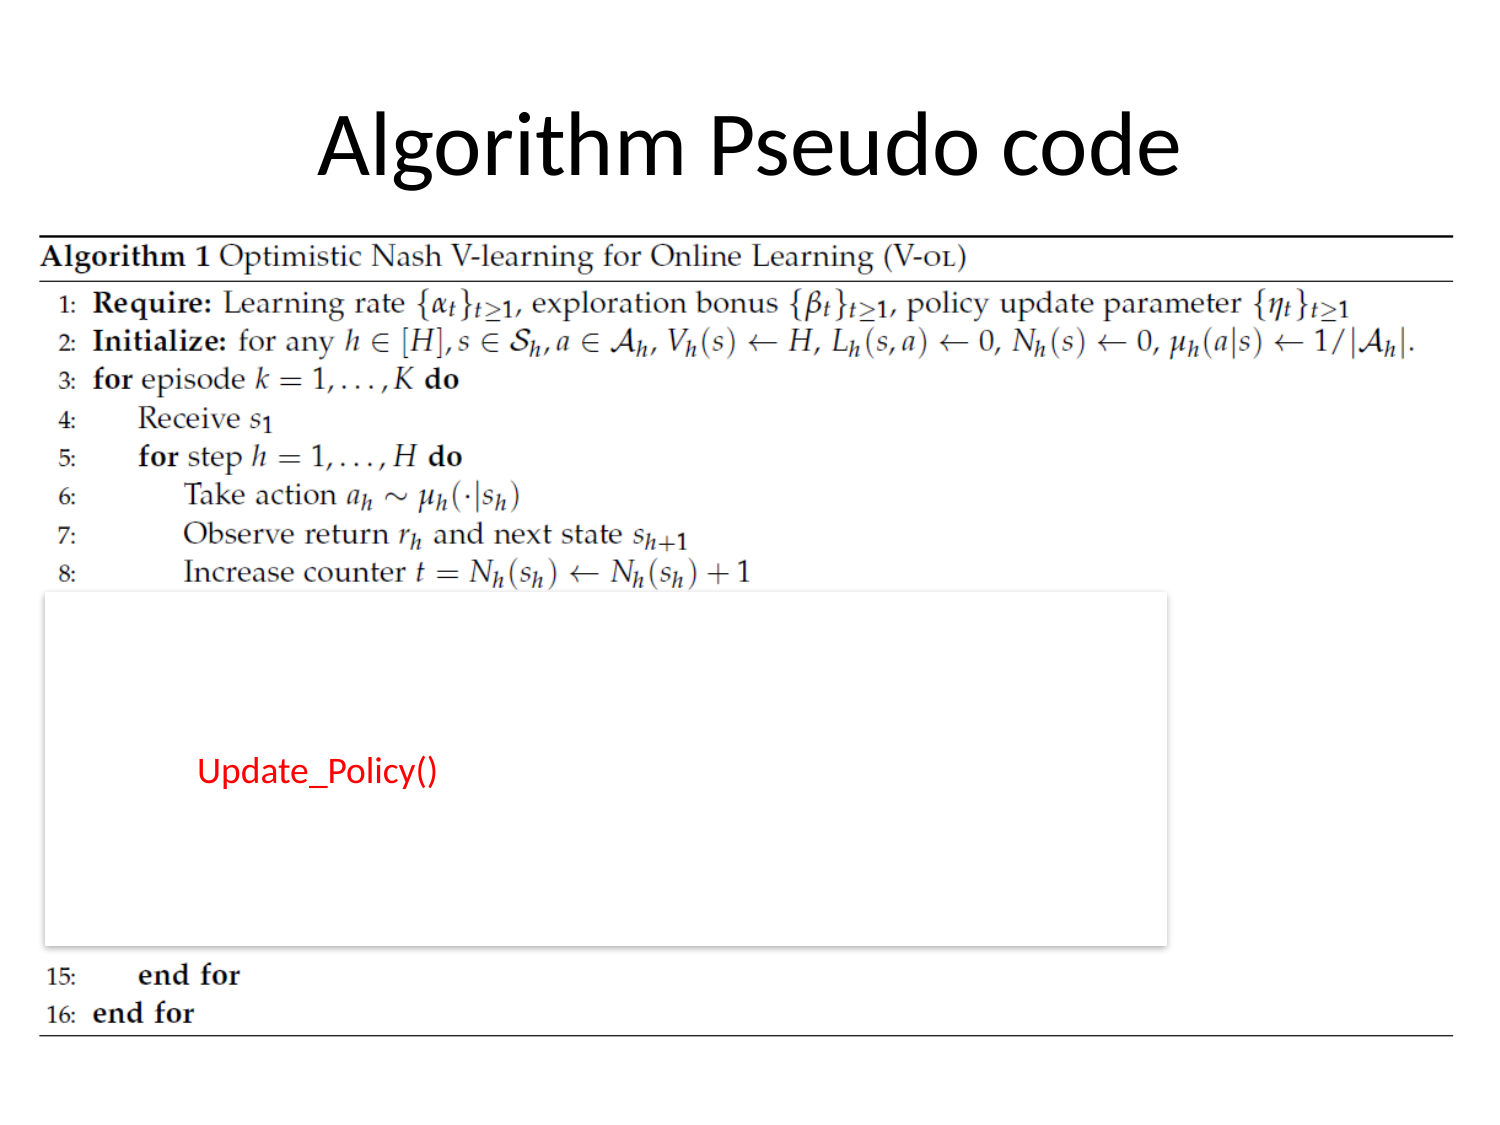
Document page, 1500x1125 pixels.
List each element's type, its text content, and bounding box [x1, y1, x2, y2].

picture [21, 212, 1479, 1061]
title Algorithm Pseudo code [75, 45, 1425, 210]
